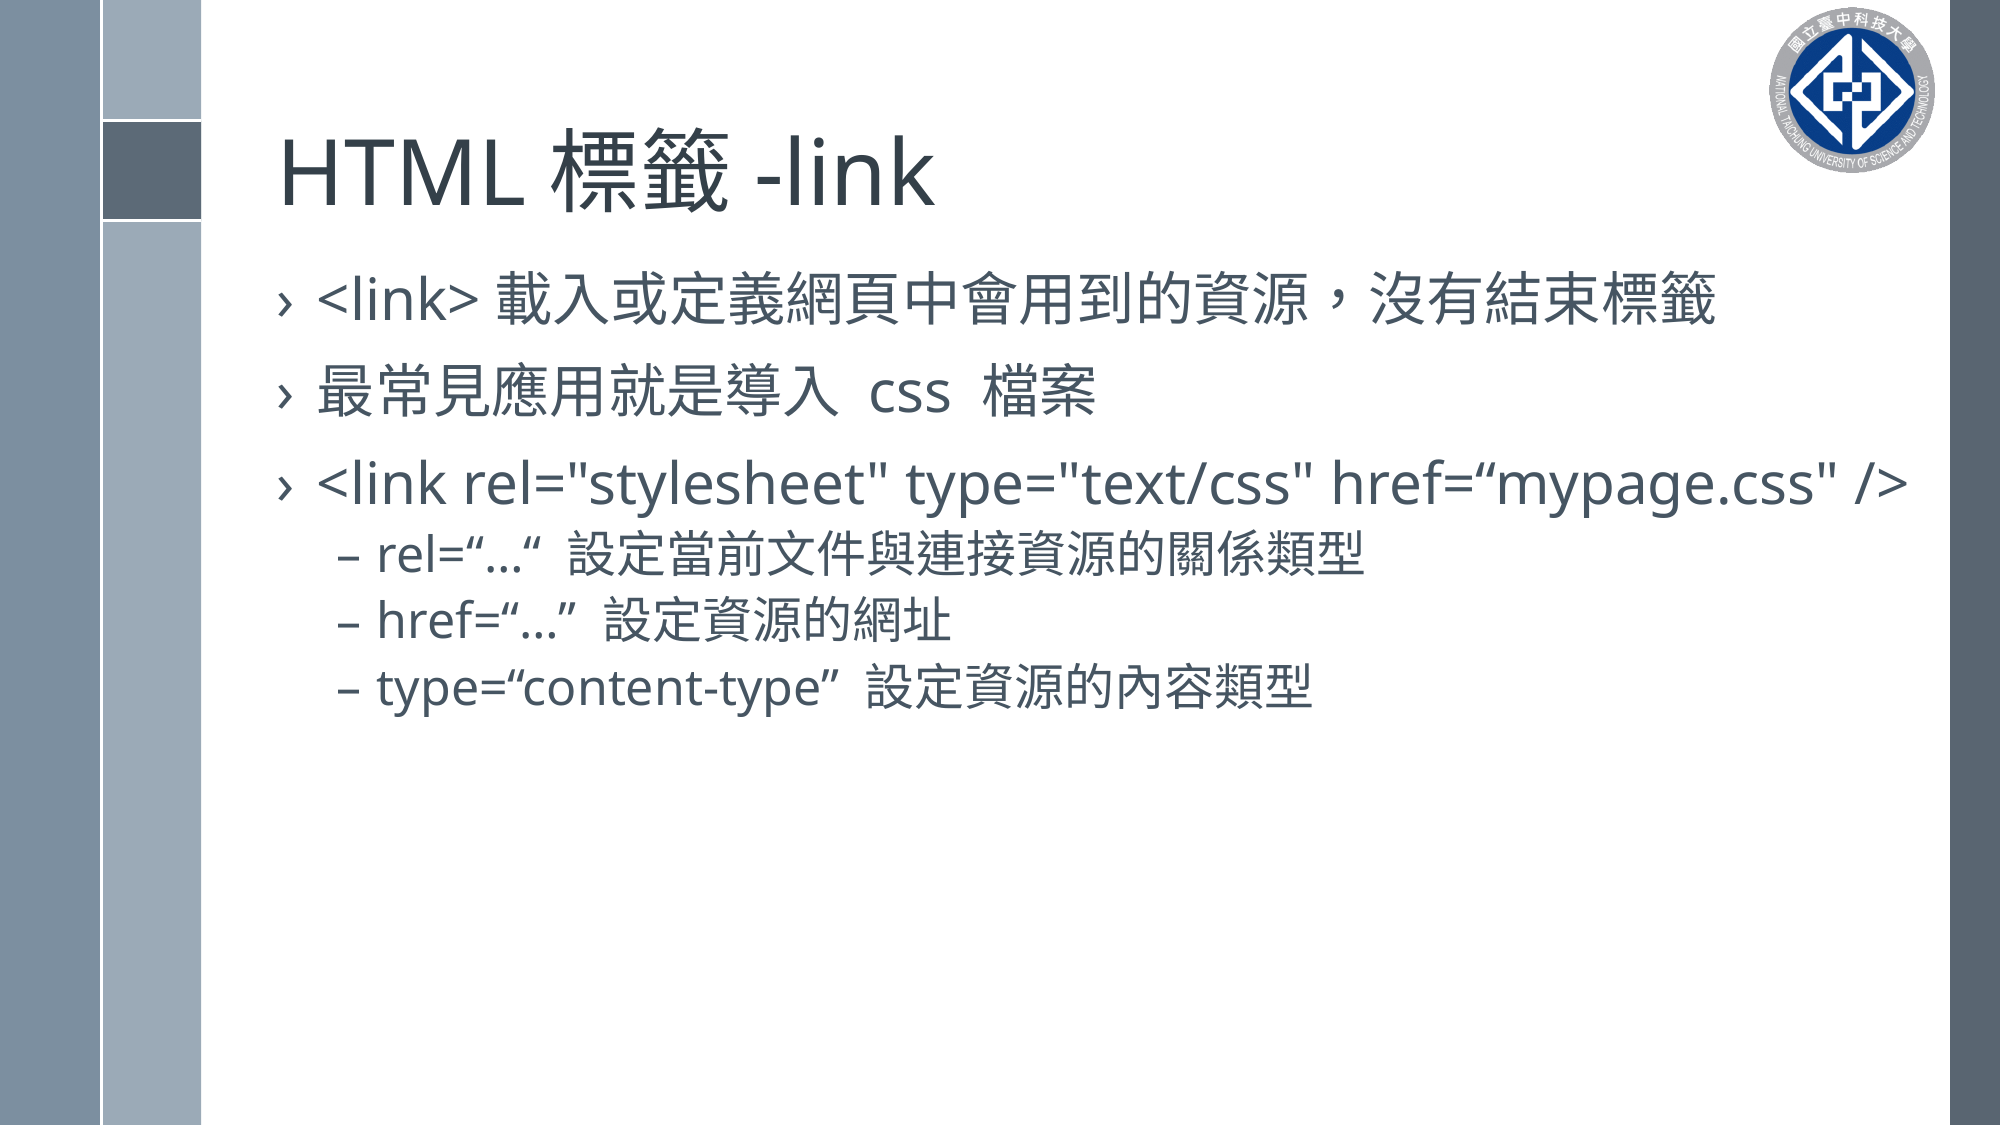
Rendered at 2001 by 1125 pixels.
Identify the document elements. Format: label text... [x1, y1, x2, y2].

title HTML標籤-link [261, 29, 1867, 233]
picture [1769, 7, 1935, 173]
list <link>載入或定義網頁中會用到的資源，沒有結束標籤 最常見應用就是導入 css 檔案 <link rel="stylesheet" type="text/css" href=“mypage.css" /> rel=“…“ 設定當前文件與連接資源的關係類型 href=“…” 設定資源的網址 type=“content-type” 設定資源的內容類型 [261, 262, 1938, 1013]
